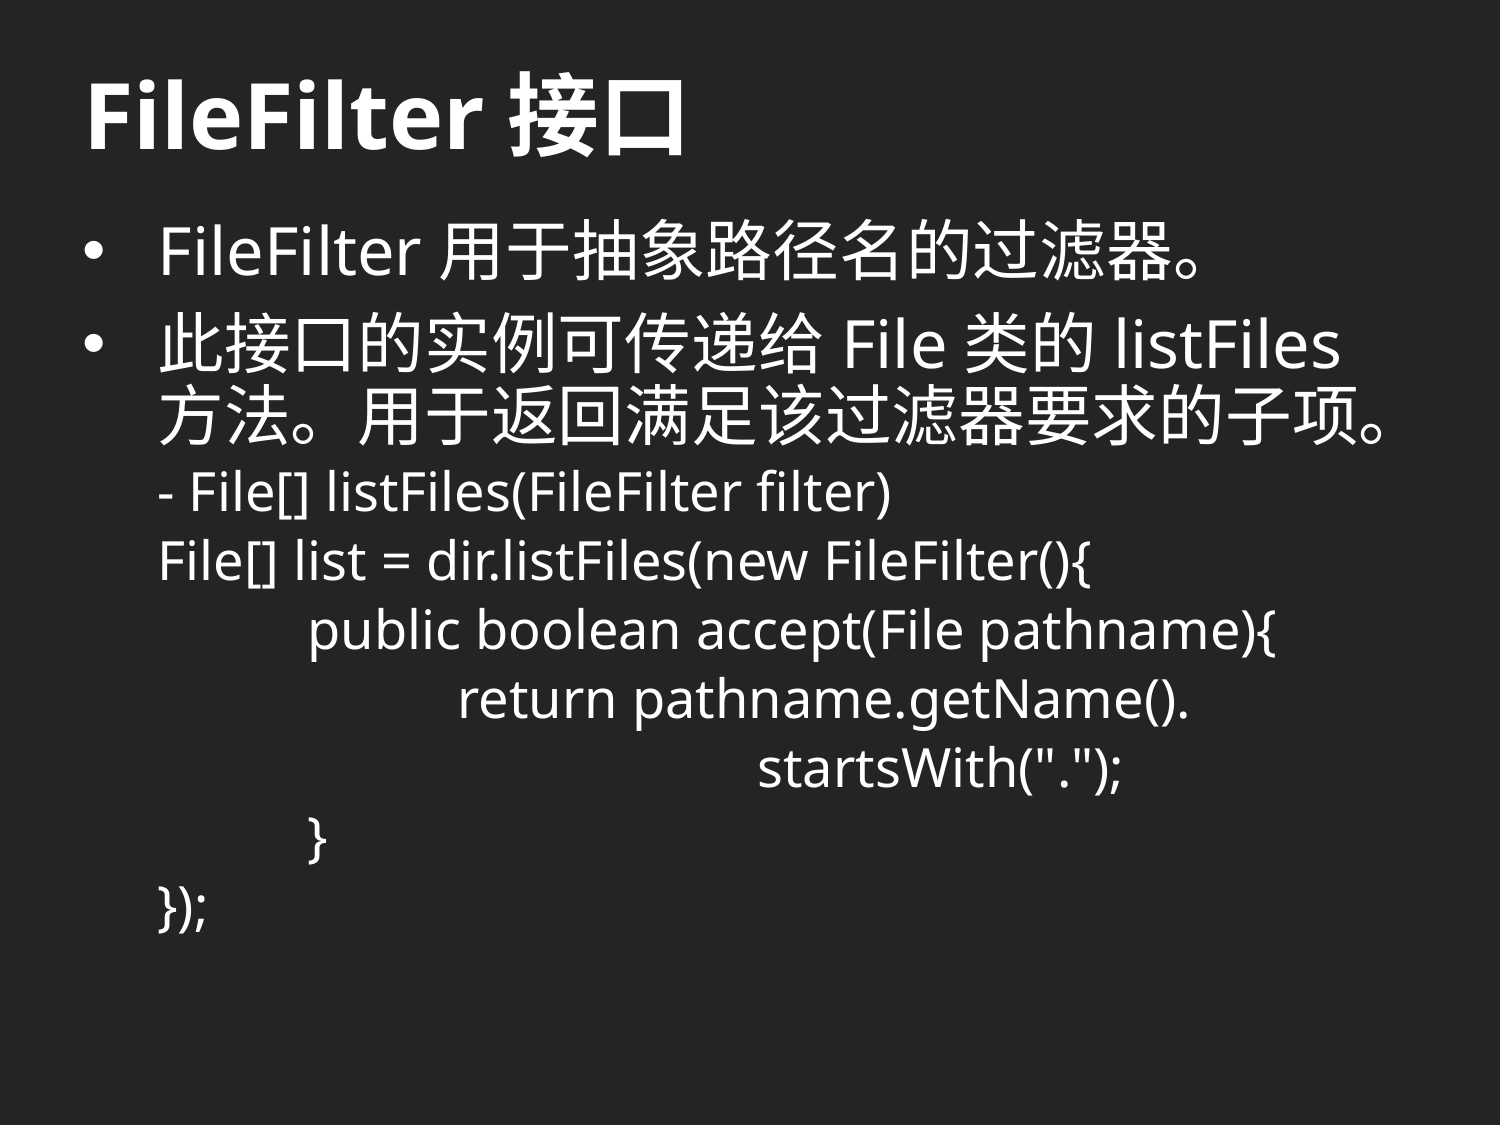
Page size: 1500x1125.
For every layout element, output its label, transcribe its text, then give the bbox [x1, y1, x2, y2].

title FileFilter接口 [68, 35, 1432, 192]
list FileFilter用于抽象路径名的过滤器。 此接口的实例可传递给File类的listFiles方法。用于返回满足该过滤器要求的子项。 - File[] listFiles(FileFilter filter) File[] list = dir.listFiles(new FileFilter(){ public boolean accept(File pathname){ return pathname.getName(). startsWith("."); } }); [66, 210, 1433, 1044]
